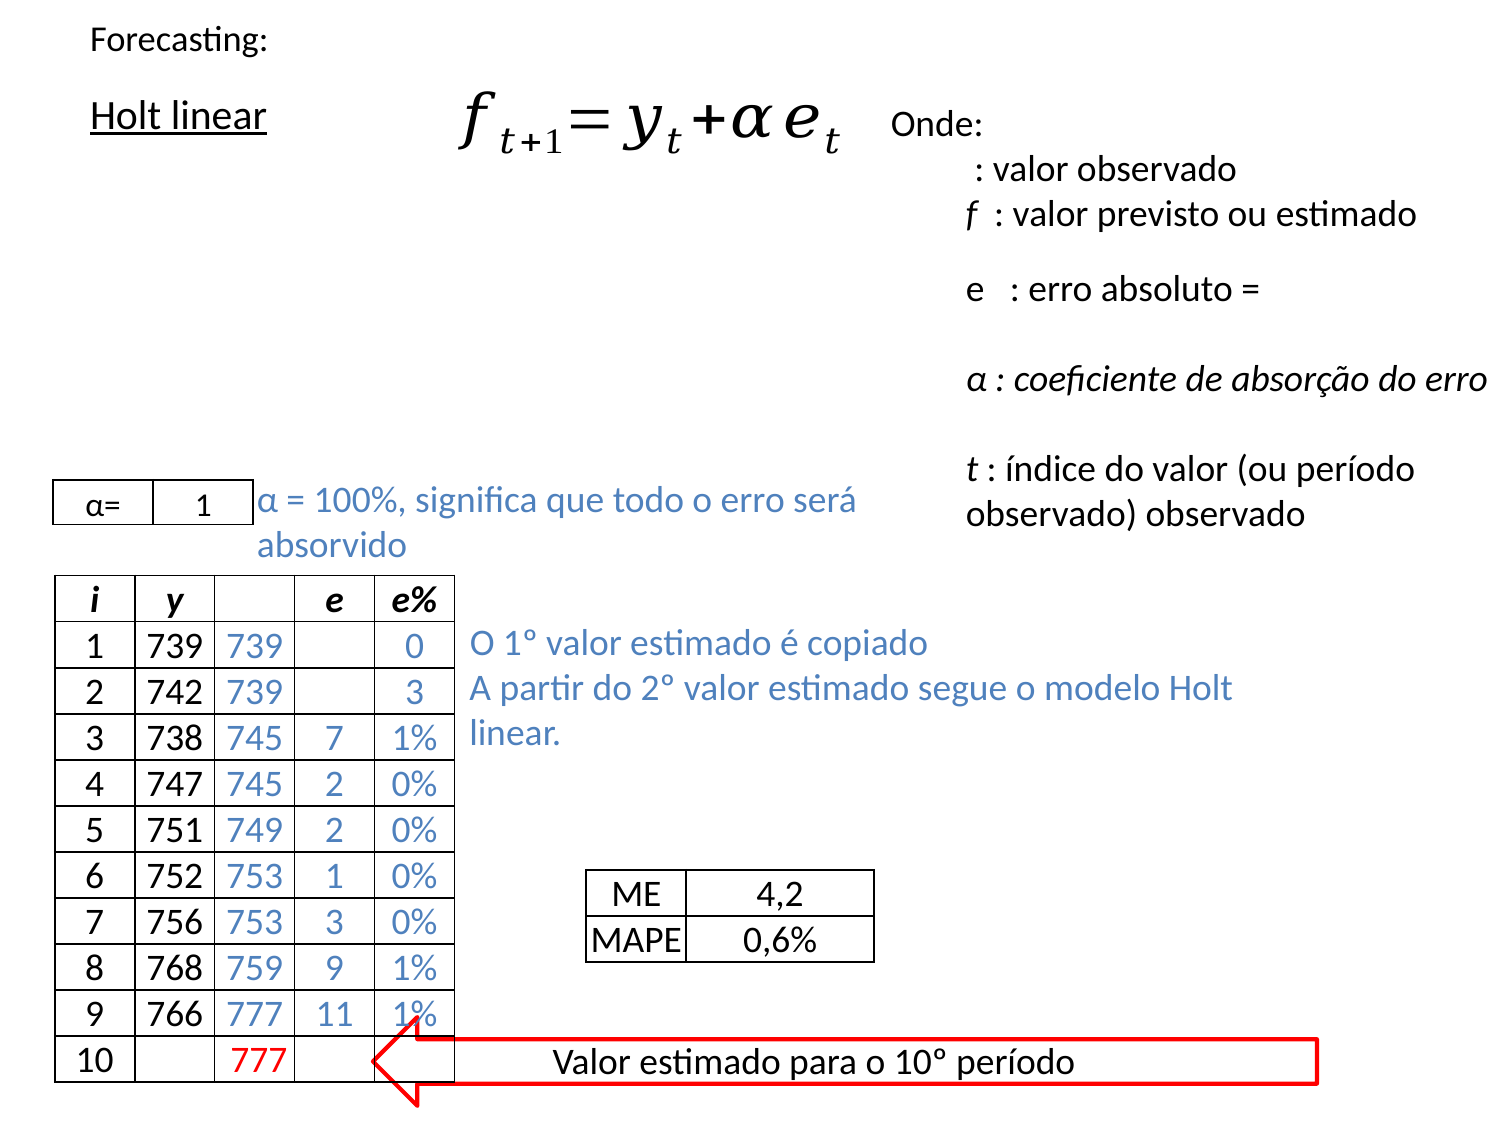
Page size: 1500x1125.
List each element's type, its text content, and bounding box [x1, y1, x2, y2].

table_cell [375, 1037, 454, 1081]
text_box O 1º valor estimado é copiado [455, 610, 1294, 671]
table_cell 2 [56, 669, 134, 713]
table_cell 0,6% [687, 917, 873, 961]
table_cell 3 [56, 715, 134, 759]
table_cell 766 [136, 991, 214, 1035]
table_cell 777 [215, 991, 294, 1035]
table_cell 759 [215, 945, 294, 989]
table_cell 739 [136, 622, 214, 667]
table_header i [56, 576, 134, 621]
table_cell 2 [295, 807, 374, 851]
table_cell 2 [295, 761, 374, 805]
table_cell 0% [375, 807, 454, 851]
text_box [391, 1037, 537, 1108]
table_cell 1% [375, 991, 454, 1035]
table_header e% [375, 576, 454, 621]
table_cell 756 [136, 899, 214, 943]
table_cell 11 [295, 991, 374, 1035]
table_cell 752 [136, 853, 214, 897]
table_cell 0% [375, 853, 454, 897]
title Forecasting: [75, 7, 1425, 67]
table_cell 7 [56, 899, 134, 943]
text_box [1252, 1037, 1320, 1086]
text_box α = 100%, significa que todo o erro será absorvido [242, 467, 876, 573]
table_cell 742 [136, 669, 214, 713]
table_cell 6 [56, 853, 134, 897]
table_cell 4 [56, 761, 134, 805]
table_header α= [54, 481, 152, 524]
table_cell 3 [295, 899, 374, 943]
table_cell 7 [295, 715, 374, 759]
table_cell 753 [215, 899, 294, 943]
table_cell 738 [136, 715, 214, 759]
table_cell [295, 669, 374, 713]
table_cell 1 [295, 853, 374, 897]
table_header y [136, 576, 214, 621]
table_cell 0% [375, 761, 454, 805]
table_cell 0% [375, 899, 454, 943]
table_cell 751 [136, 807, 214, 851]
table_cell 3 [375, 669, 454, 713]
table_cell 0 [375, 622, 454, 667]
table_cell 5 [56, 807, 134, 851]
table_cell 777 [215, 1037, 294, 1081]
table_cell 753 [215, 853, 294, 897]
table_cell 768 [136, 945, 214, 989]
table_cell [136, 1037, 214, 1081]
table_cell 745 [215, 715, 294, 759]
table_header [215, 576, 294, 621]
table_cell 739 [215, 669, 294, 713]
table_cell 739 [215, 622, 294, 667]
table_cell 9 [295, 945, 374, 989]
list Holt linear [75, 79, 1425, 1024]
text_box A partir do 2º valor estimado segue o modelo Holt linear. [454, 655, 1293, 761]
table_header e [295, 576, 374, 621]
table_cell 747 [136, 761, 214, 805]
table_cell 745 [215, 761, 294, 805]
table_cell 9 [56, 991, 134, 1035]
table_cell 10 [56, 1037, 134, 1081]
table_cell 8 [56, 945, 134, 989]
table_cell [295, 622, 374, 667]
table_cell 1% [375, 945, 454, 989]
text_box Valor estimado para o 10º período [537, 1029, 1252, 1090]
table_cell 1 [56, 622, 134, 667]
table_cell 1% [375, 715, 454, 759]
table_header 1 [154, 481, 242, 524]
table_cell 749 [215, 807, 294, 851]
table_header 4,2 [687, 871, 873, 915]
table_cell [295, 1037, 374, 1081]
table_header ME [587, 871, 685, 915]
table_cell MAPE [587, 917, 685, 961]
